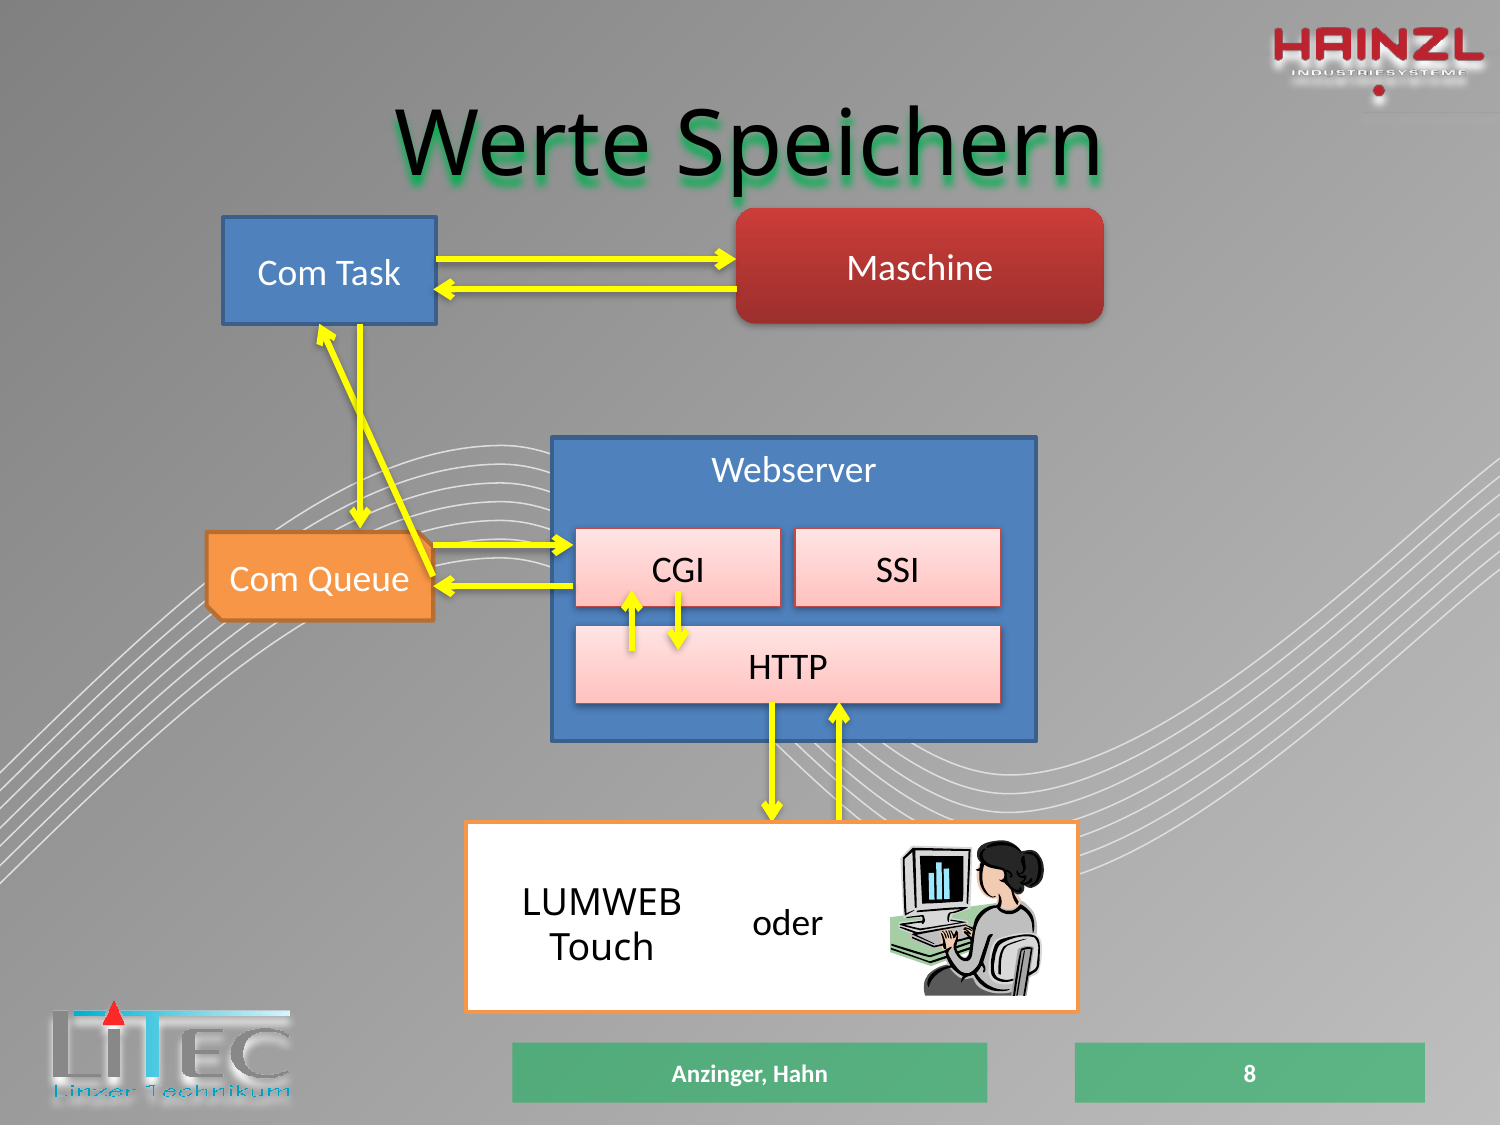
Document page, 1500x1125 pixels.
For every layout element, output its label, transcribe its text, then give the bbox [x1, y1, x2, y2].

text_box Com Task [221, 215, 438, 326]
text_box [551, 437, 1037, 742]
picture [1263, 0, 1500, 113]
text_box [465, 822, 1079, 1013]
text_box Maschine [736, 208, 1104, 324]
title Werte Speichern [73, 43, 1427, 235]
text_box Com Queue [204, 529, 436, 623]
slide_number 8 [1074, 1042, 1425, 1103]
picture [53, 999, 290, 1097]
footer Anzinger, Hahn [512, 1042, 988, 1103]
